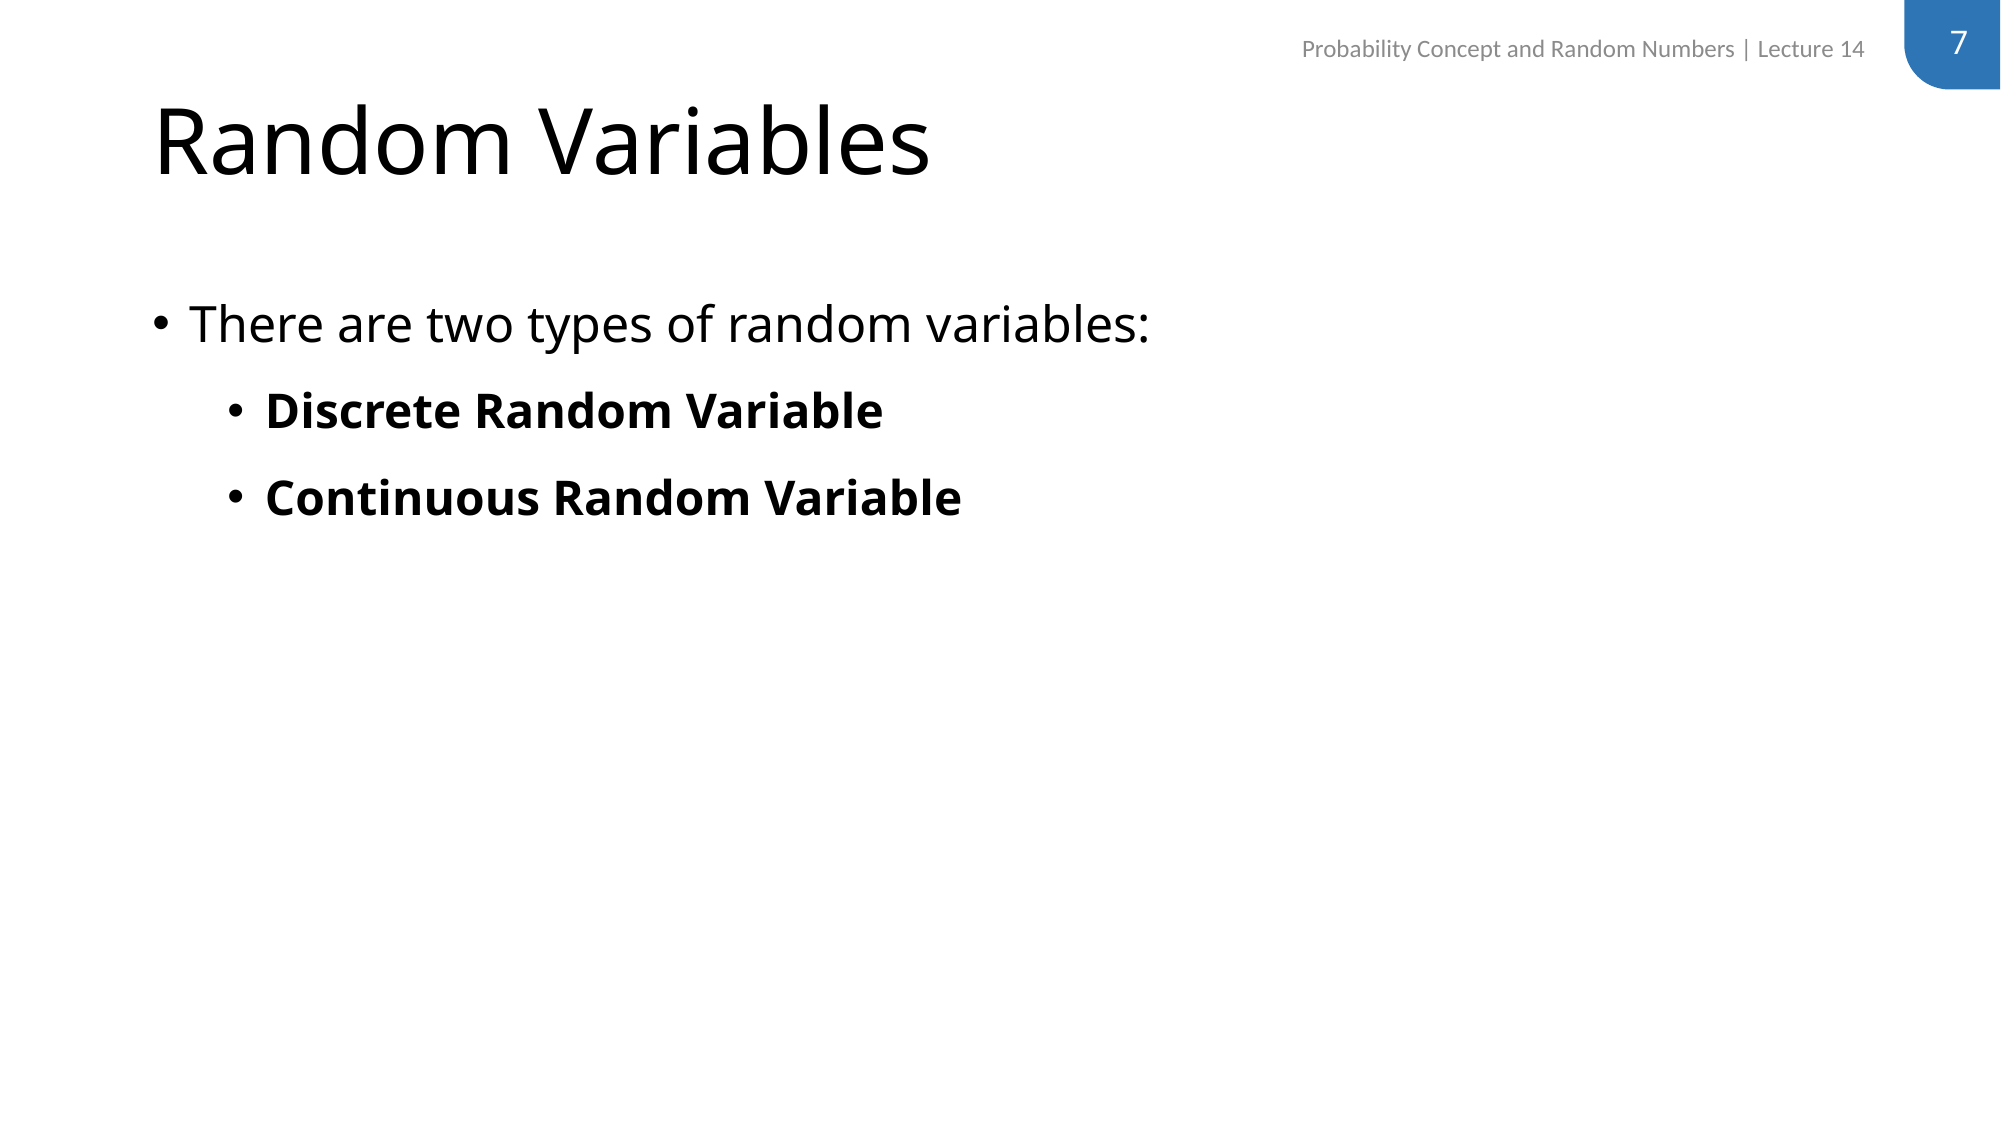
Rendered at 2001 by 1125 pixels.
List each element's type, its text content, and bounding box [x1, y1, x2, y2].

slide_number 7 [1887, 14, 1984, 75]
list There are two types of random variables: Discrete Random Variable Continuous Random Variable [137, 254, 1863, 1062]
title Random Variables [137, 59, 1863, 231]
footer Probability Concept and Random Numbers | Lecture 14 [1205, 17, 1881, 78]
